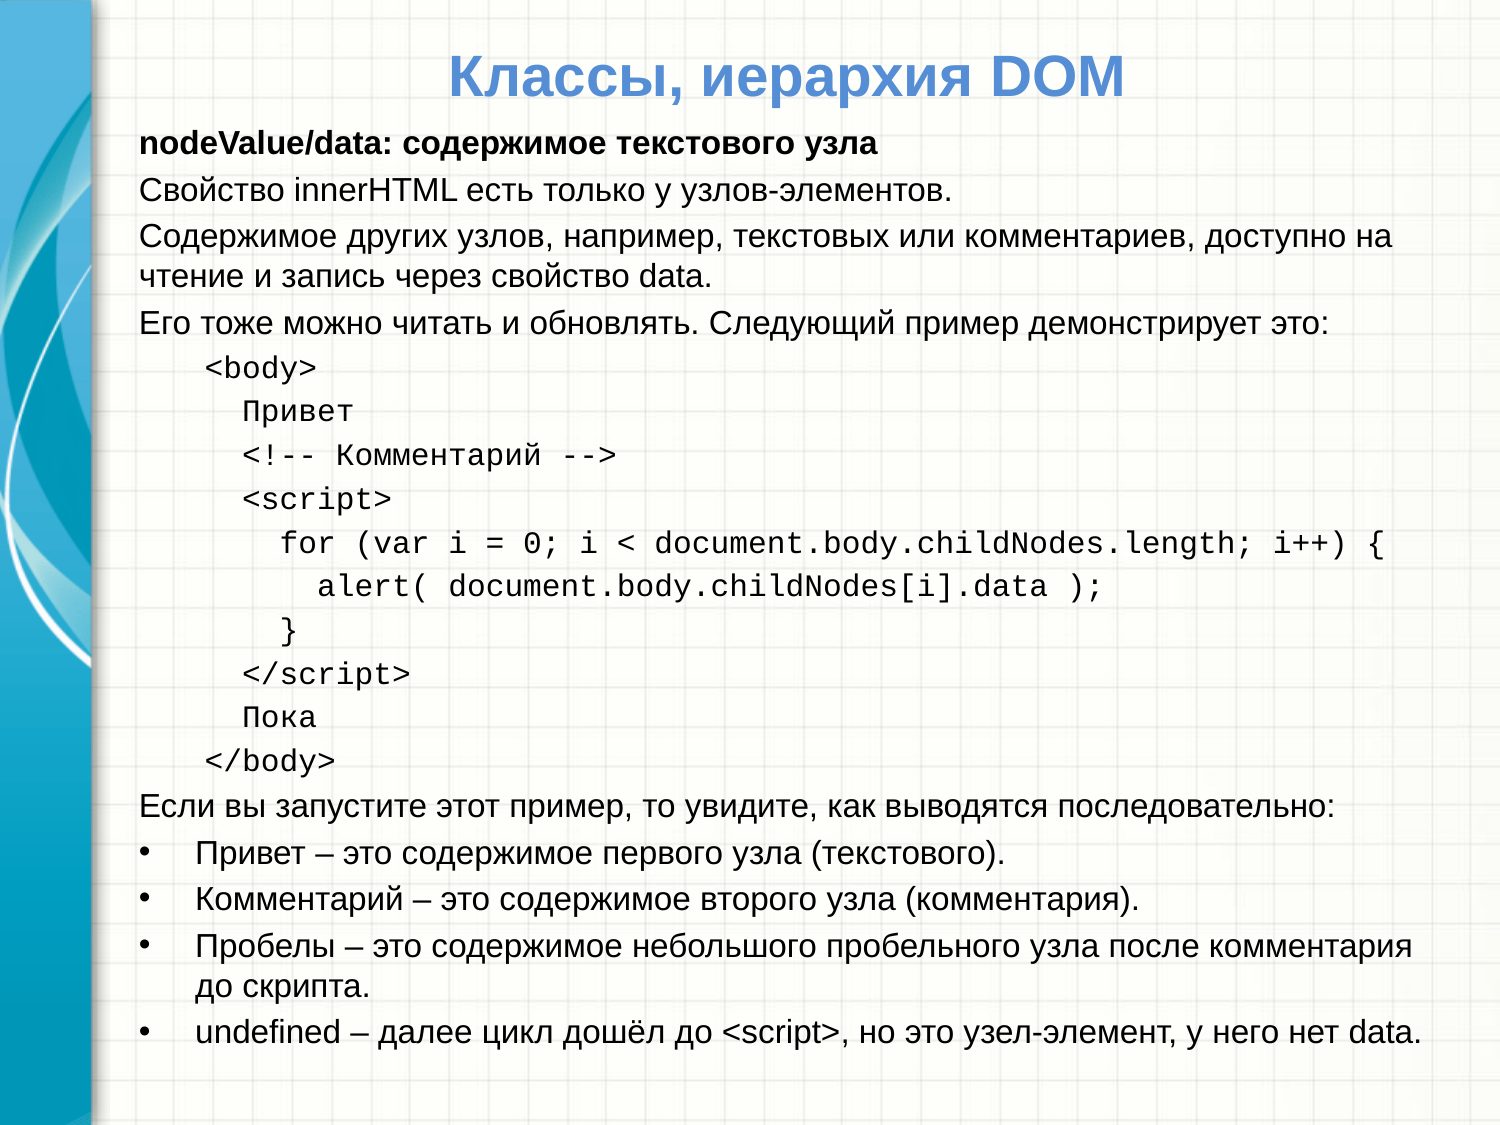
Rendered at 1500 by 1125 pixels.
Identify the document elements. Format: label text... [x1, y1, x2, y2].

list nodeValue/data: содержимое текстового узла Свойство innerHTML есть только у узлов-элементов. Содержимое других узлов, например, текстовых или комментариев, доступно на чтение и запись через свойство data. Его тоже можно читать и обновлять. Следующий пример демонстрирует это: <body> Привет <!-- Комментарий --> <script> for (var i = 0; i < document.body.childNodes.length; i++) { alert( document.body.childNodes[i].data ); } </script> Пока </body> Если вы запустите этот пример, то увидите, как выводятся последовательно: Привет – это содержимое первого узла (текстового). Комментарий – это содержимое второго узла (комментария). Пробелы – это содержимое небольшого пробельного узла после комментария до скрипта. undefined – далее цикл дошёл до <script>, но это узел-элемент, у него нет data. [123, 113, 1471, 1059]
title Классы, иерархия DOM [125, 44, 1450, 102]
picture [0, 0, 1500, 1125]
